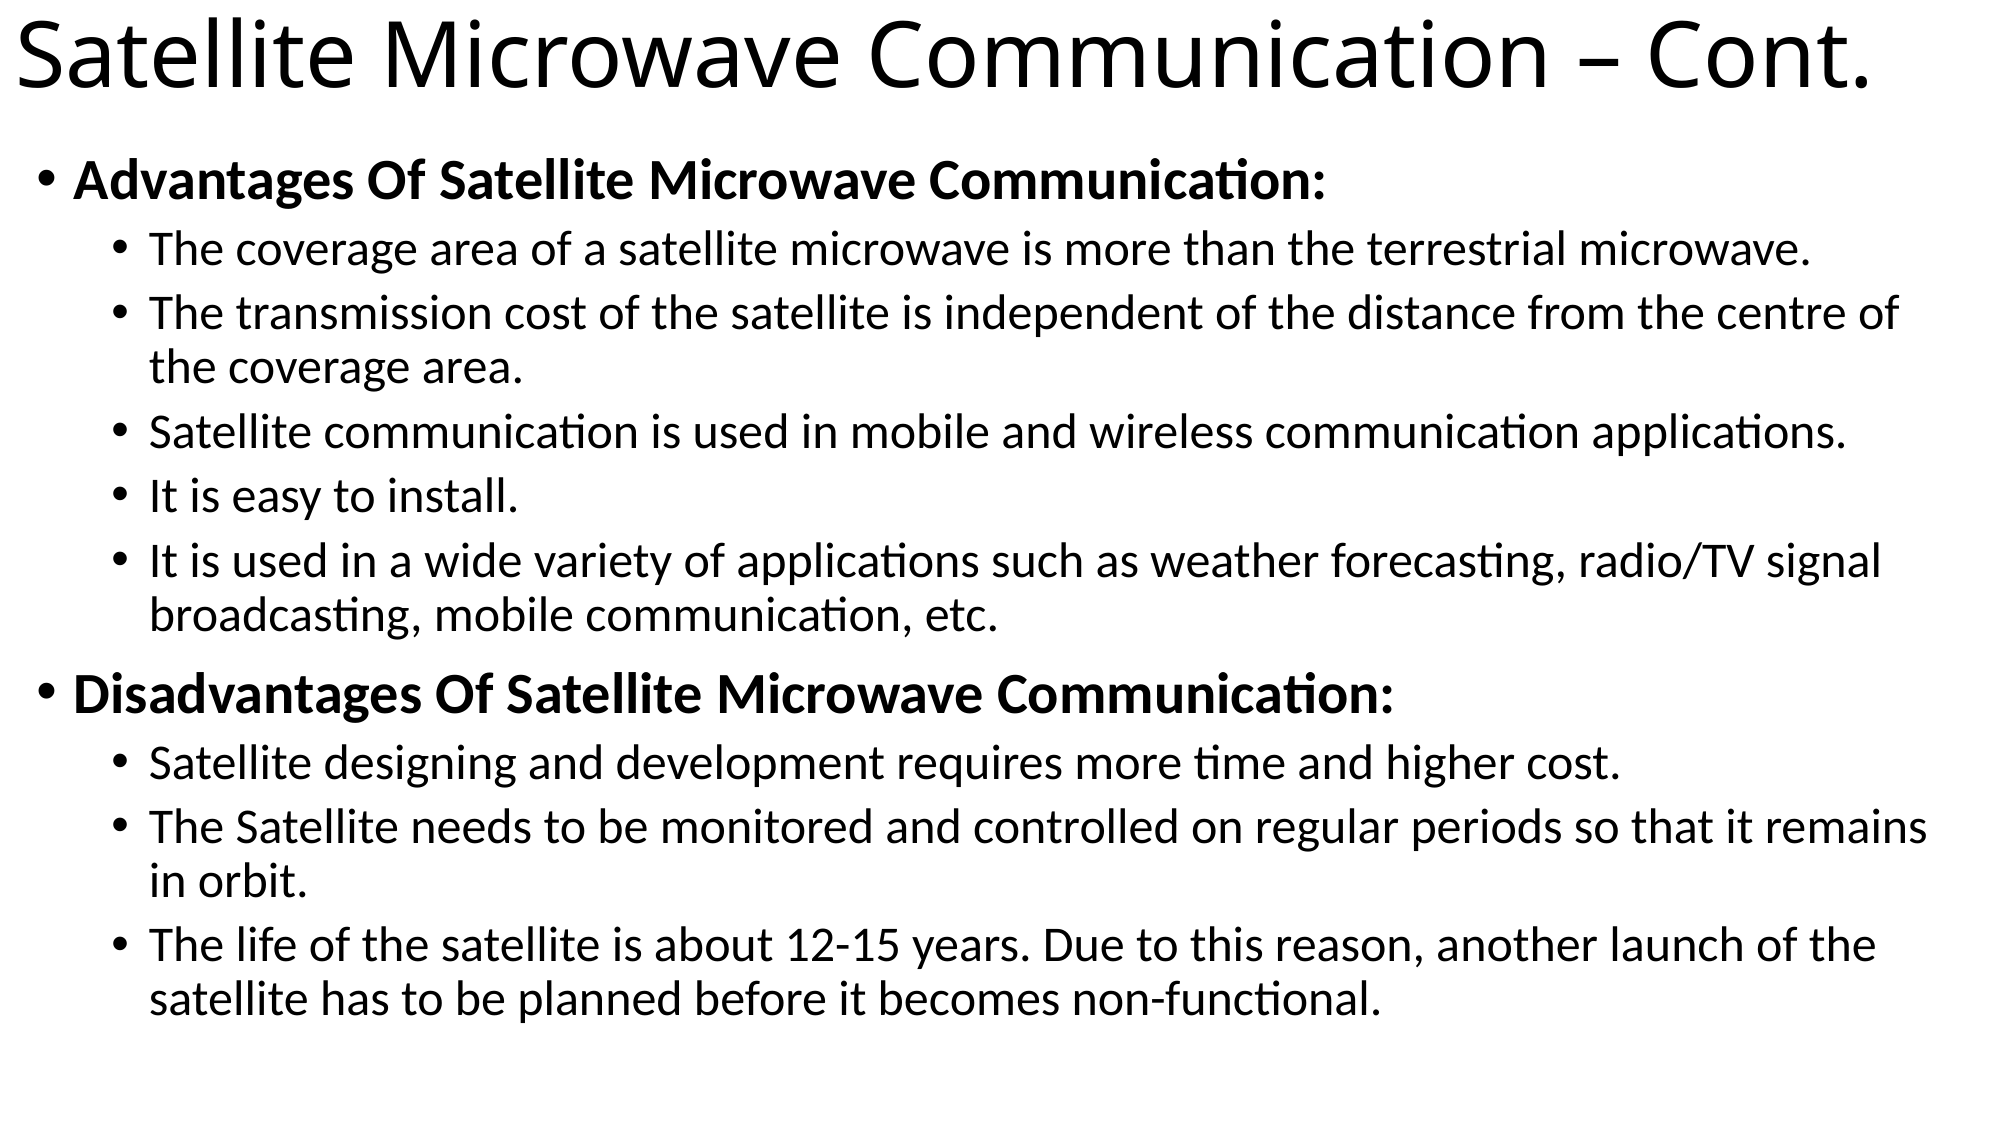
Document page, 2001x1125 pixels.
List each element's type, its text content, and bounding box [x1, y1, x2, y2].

list Advantages Of Satellite Microwave Communication: The coverage area of a satellite microwave is more than the terrestrial microwave. The transmission cost of the satellite is independent of the distance from the centre of the coverage area. Satellite communication is used in mobile and wireless communication applications. It is easy to install. It is used in a wide variety of applications such as weather forecasting, radio/TV signal broadcasting, mobile communication, etc. Disadvantages Of Satellite Microwave Communication: Satellite designing and development requires more time and higher cost. The Satellite needs to be monitored and controlled on regular periods so that it remains in orbit. The life of the satellite is about 12-15 years. Due to this reason, another launch of the satellite has to be planned before it becomes non-functional. [21, 141, 1979, 1059]
title Satellite Microwave Communication – Cont. [0, 0, 2000, 117]
